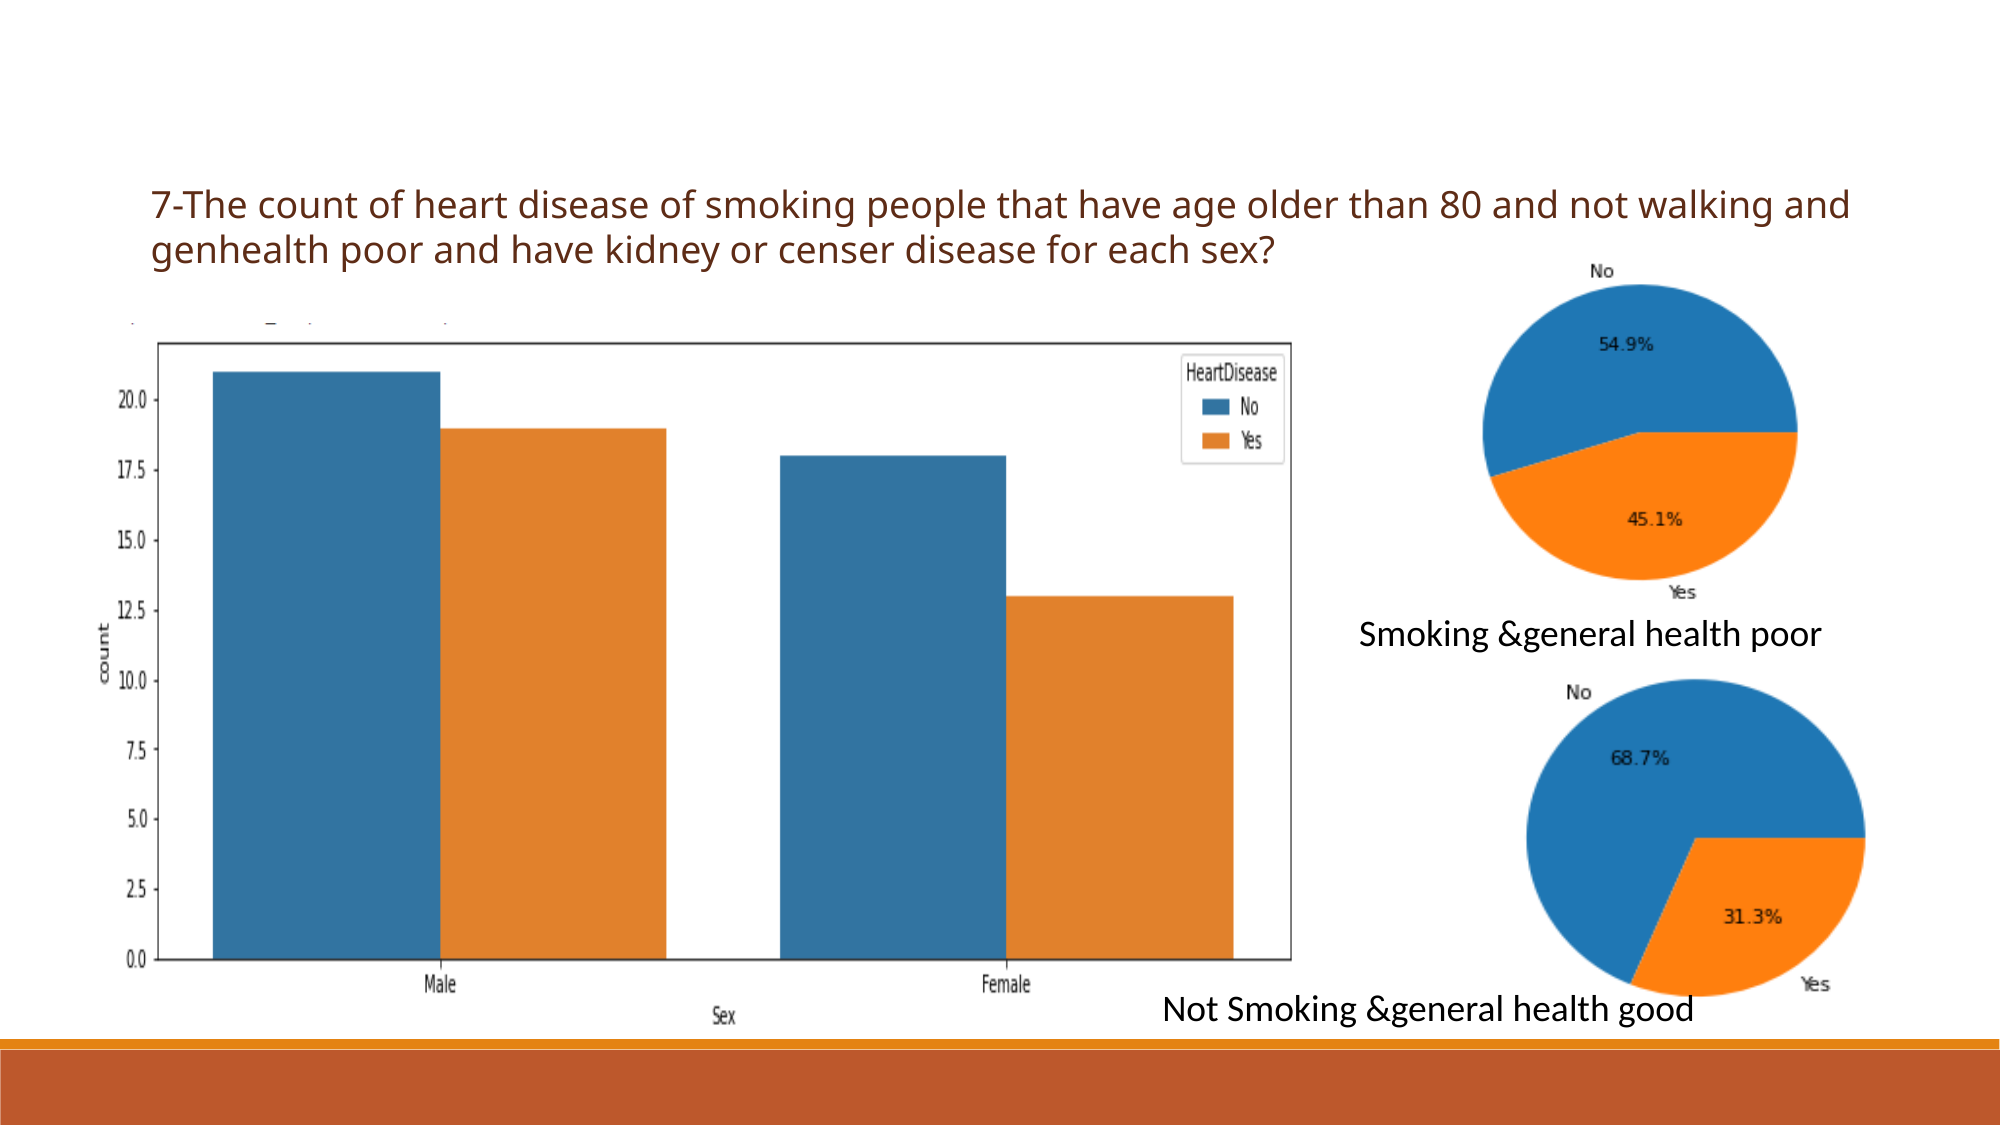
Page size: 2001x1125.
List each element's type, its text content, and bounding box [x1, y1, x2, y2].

picture [1472, 249, 1805, 605]
text_box 7-The count of heart disease of smoking people that have age older than 80 and not walking and genhealth poor and have kidney or censer disease for each sex? [135, 173, 1939, 278]
text_box Smoking &general health poor [1344, 601, 1933, 662]
picture [1515, 662, 1913, 1018]
text_box Not Smoking &general health good [1307, 976, 1711, 1036]
picture [87, 323, 1297, 1040]
